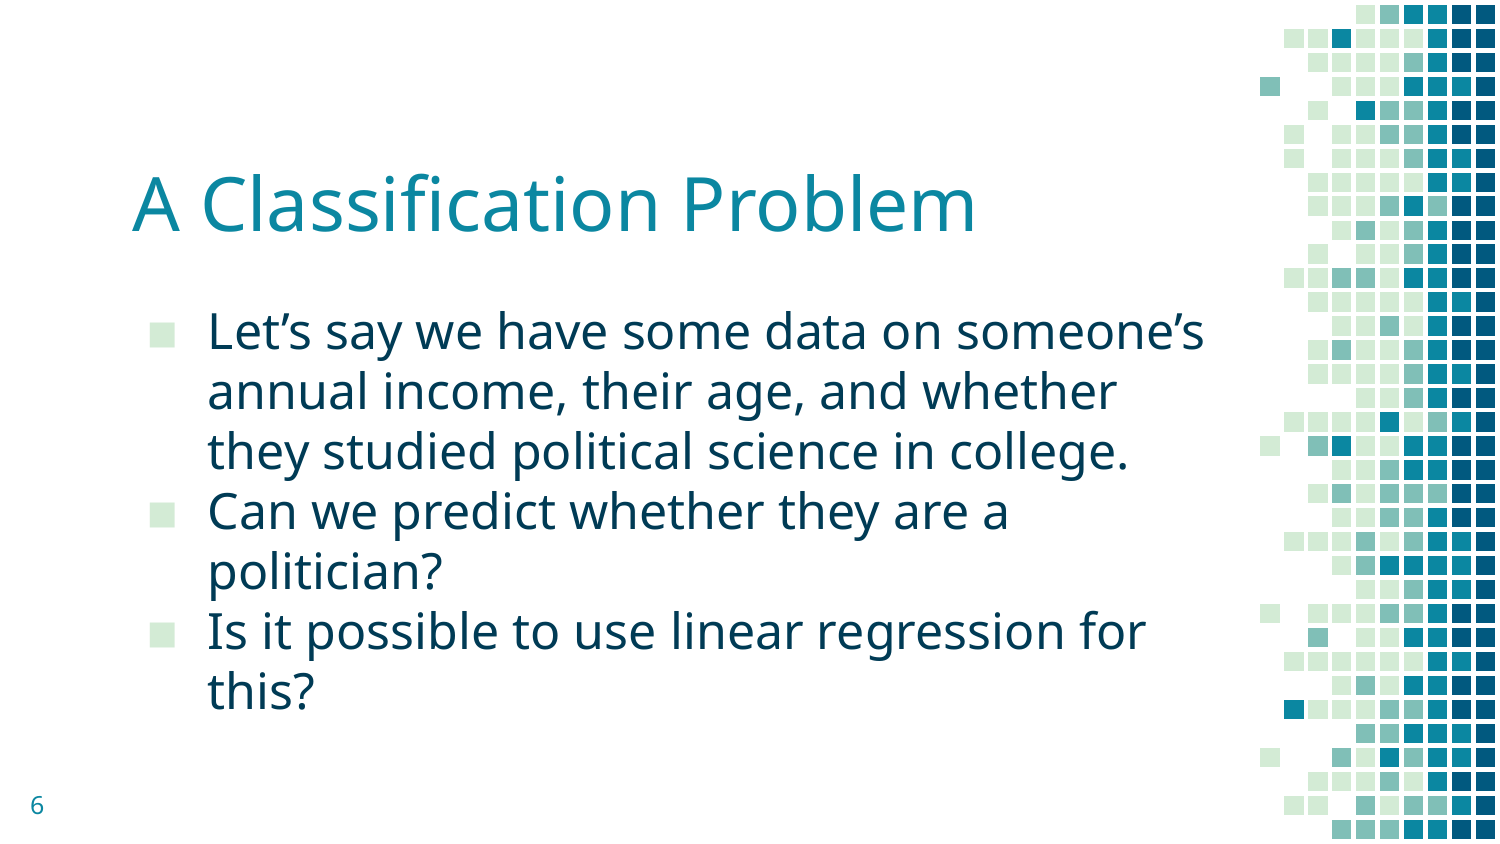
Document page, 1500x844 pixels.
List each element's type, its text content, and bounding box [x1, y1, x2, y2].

title A Classification Problem [117, 121, 1227, 262]
list Let’s say we have some data on someone’s annual income, their age, and whether they studied political science in college. Can we predict whether they are a politician? Is it possible to use linear regression for this? [117, 284, 1227, 774]
slide_number 6 [15, 774, 105, 839]
